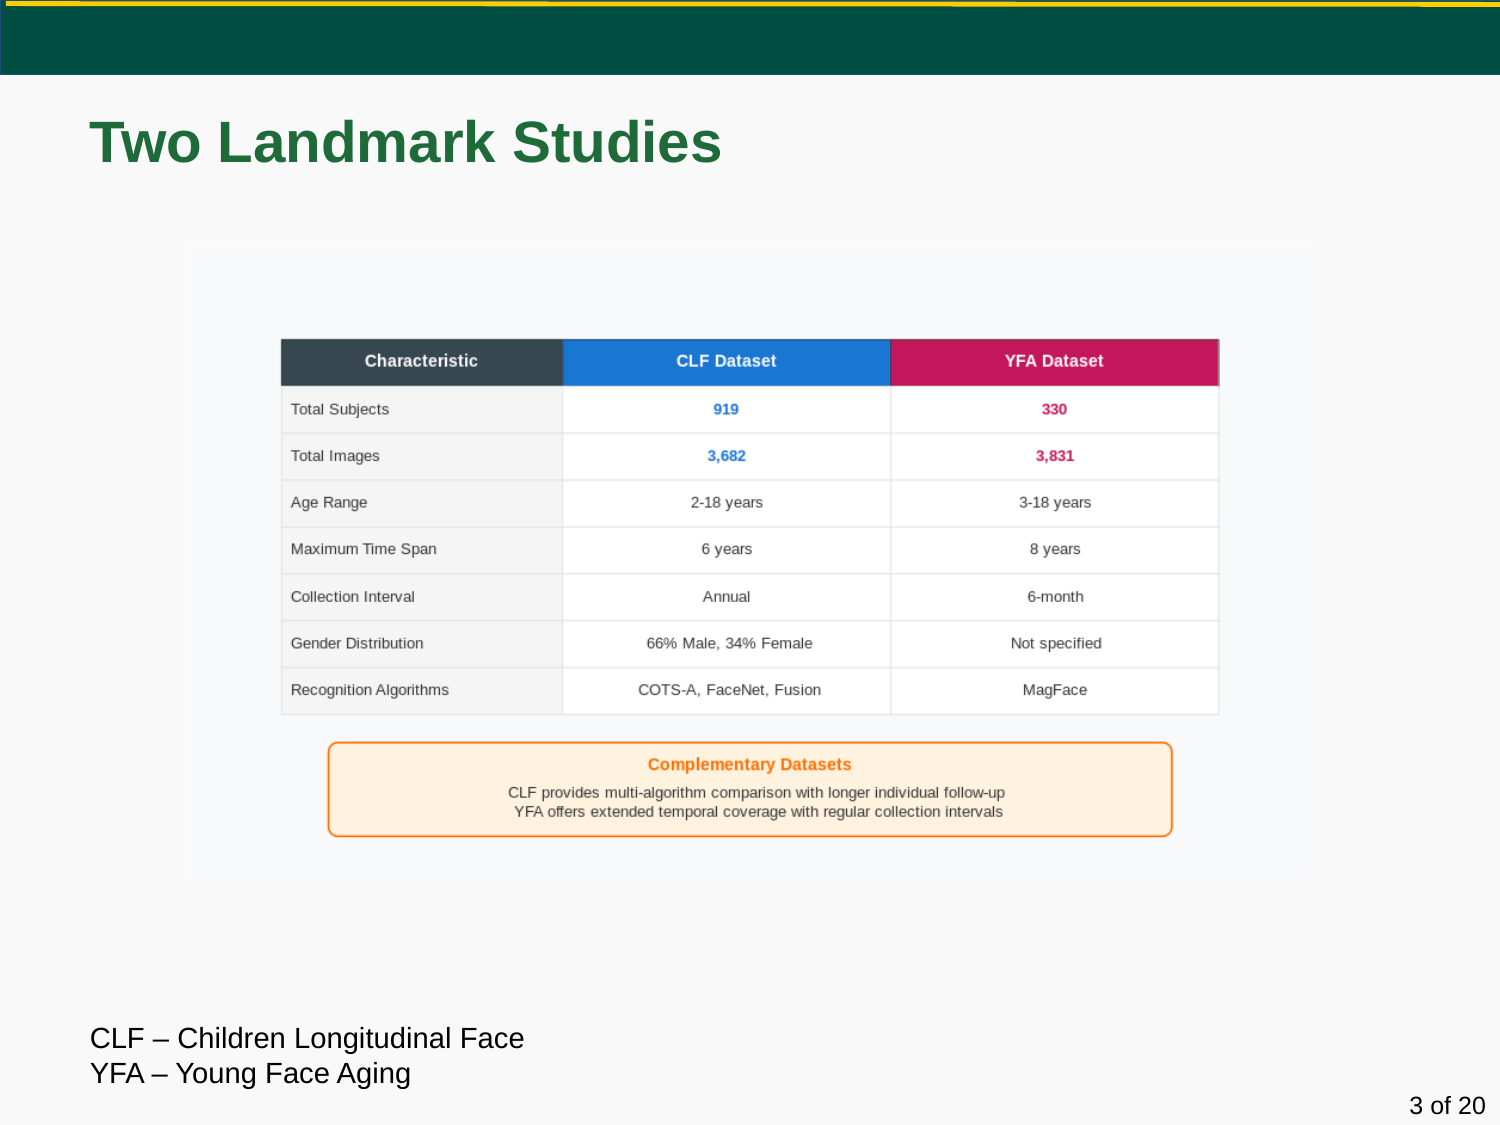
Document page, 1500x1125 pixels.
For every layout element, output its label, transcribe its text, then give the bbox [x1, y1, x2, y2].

text_box 3 of 20 [1387, 1082, 1500, 1125]
picture [187, 245, 1313, 879]
title Two Landmark Studies [75, 75, 1425, 233]
text_box CLF – Children Longitudinal Face YFA – Young Face Aging [75, 1012, 541, 1093]
text_box [0, 0, 1500, 75]
